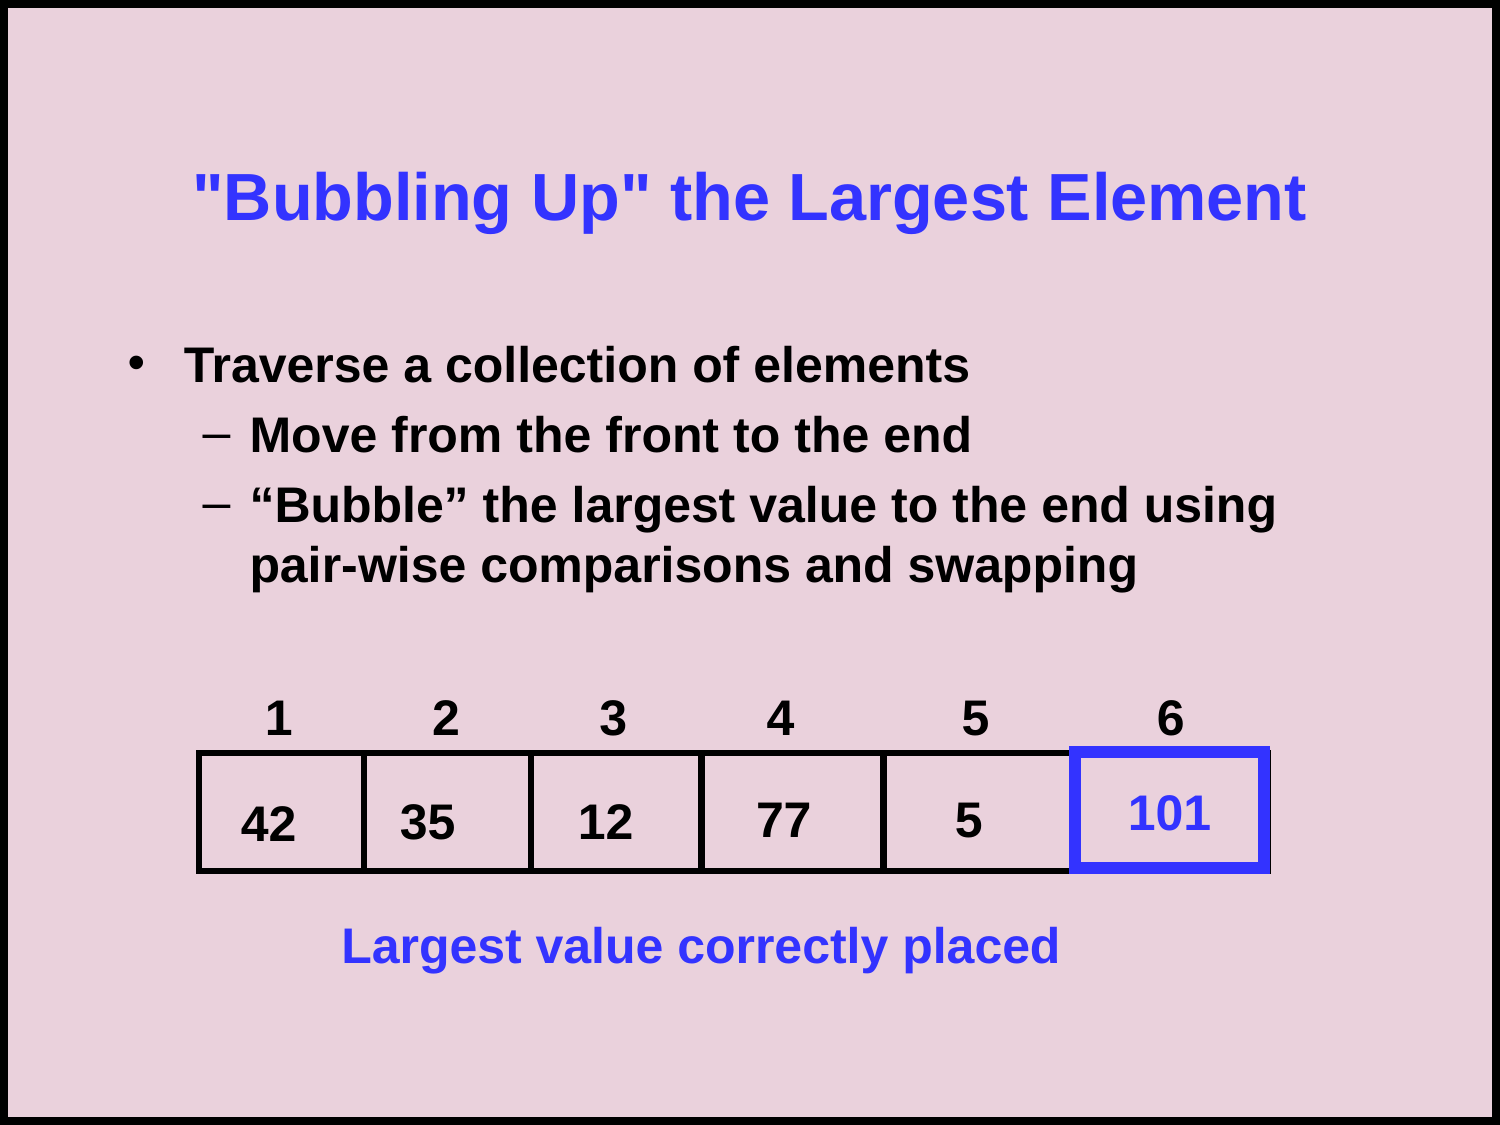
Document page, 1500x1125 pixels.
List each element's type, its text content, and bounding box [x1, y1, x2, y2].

text_box 42 [225, 784, 312, 860]
text_box 1 2 3 4 5 6 [249, 677, 1289, 753]
text_box 101 [1074, 752, 1264, 869]
text_box 77 [740, 779, 827, 855]
list Traverse a collection of elements Move from the front to the end “Bubble” the largest value to the end using pair-wise comparisons and swapping [112, 324, 1388, 1000]
text_box [887, 753, 1074, 871]
text_box [534, 753, 698, 871]
text_box 12 [562, 781, 649, 857]
text_box Largest value correctly placed [326, 906, 1077, 982]
text_box [198, 753, 361, 871]
text_box 35 [384, 781, 471, 857]
text_box [1077, 753, 1268, 871]
text_box 5 [911, 779, 1024, 855]
text_box [705, 753, 880, 871]
title "Bubbling Up" the Largest Element [112, 99, 1388, 288]
text_box [367, 753, 528, 871]
